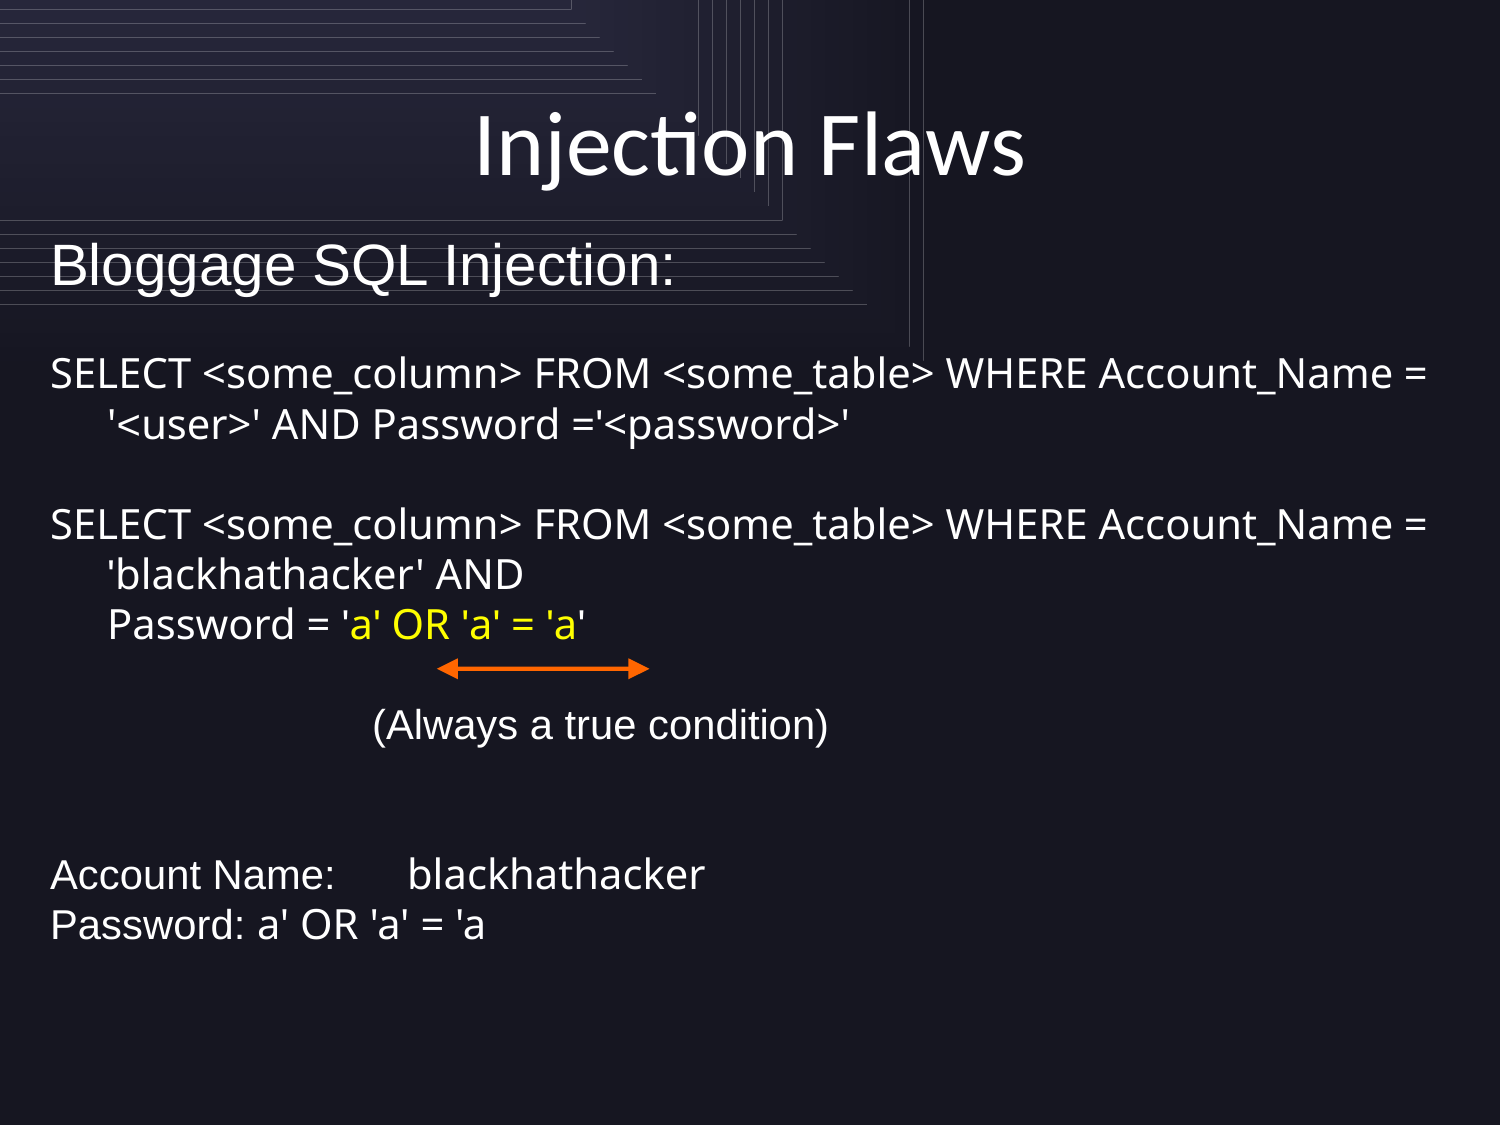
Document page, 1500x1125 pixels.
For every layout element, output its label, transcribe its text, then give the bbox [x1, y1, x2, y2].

text_box [436, 658, 650, 680]
text_box Bloggage SQL Injection: SELECT <some_column> FROM <some_table> WHERE Account_Name = '<user>' AND Password ='<password>' SELECT <some_column> FROM <some_table> WHERE Account_Name = 'blackhathacker' AND Password = 'a' OR 'a' = 'a' (Always a true condition) Account Name: blackhathacker Password: a' OR 'a' = 'a [35, 219, 1450, 955]
title Injection Flaws [75, 45, 1425, 219]
